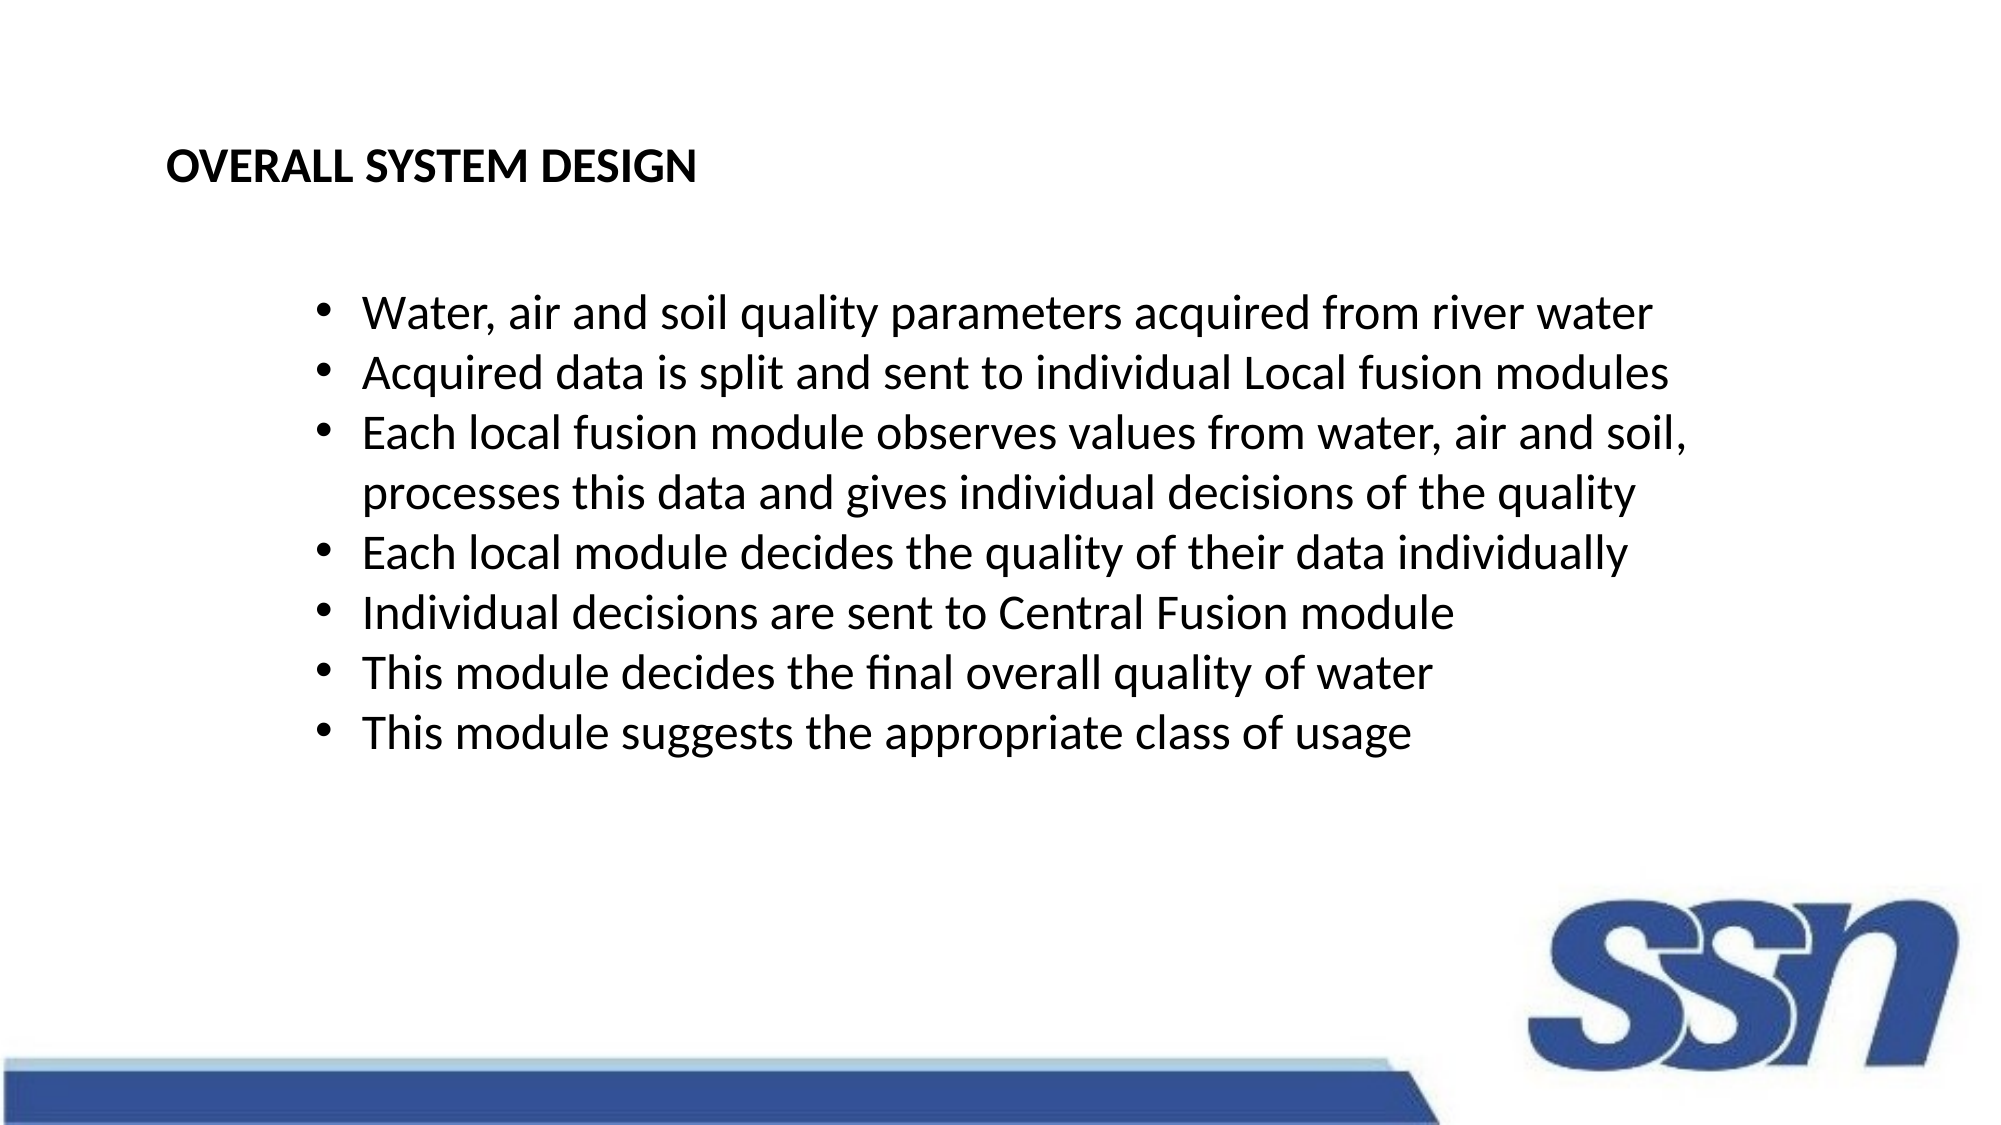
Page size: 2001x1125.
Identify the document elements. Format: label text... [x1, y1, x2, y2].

text_box OVERALL SYSTEM DESIGN [18, 118, 846, 208]
picture [0, 0, 2001, 1125]
text_box Water, air and soil quality parameters acquired from river water Acquired data is split and sent to individual Local fusion modules Each local fusion module observes values from water, air and soil, processes this data and gives individual decisions of the quality Each local module decides the quality of their data individually Individual decisions are sent to Central Fusion module This module decides the final overall quality of water This module suggests the appropriate class of usage [300, 272, 1807, 603]
